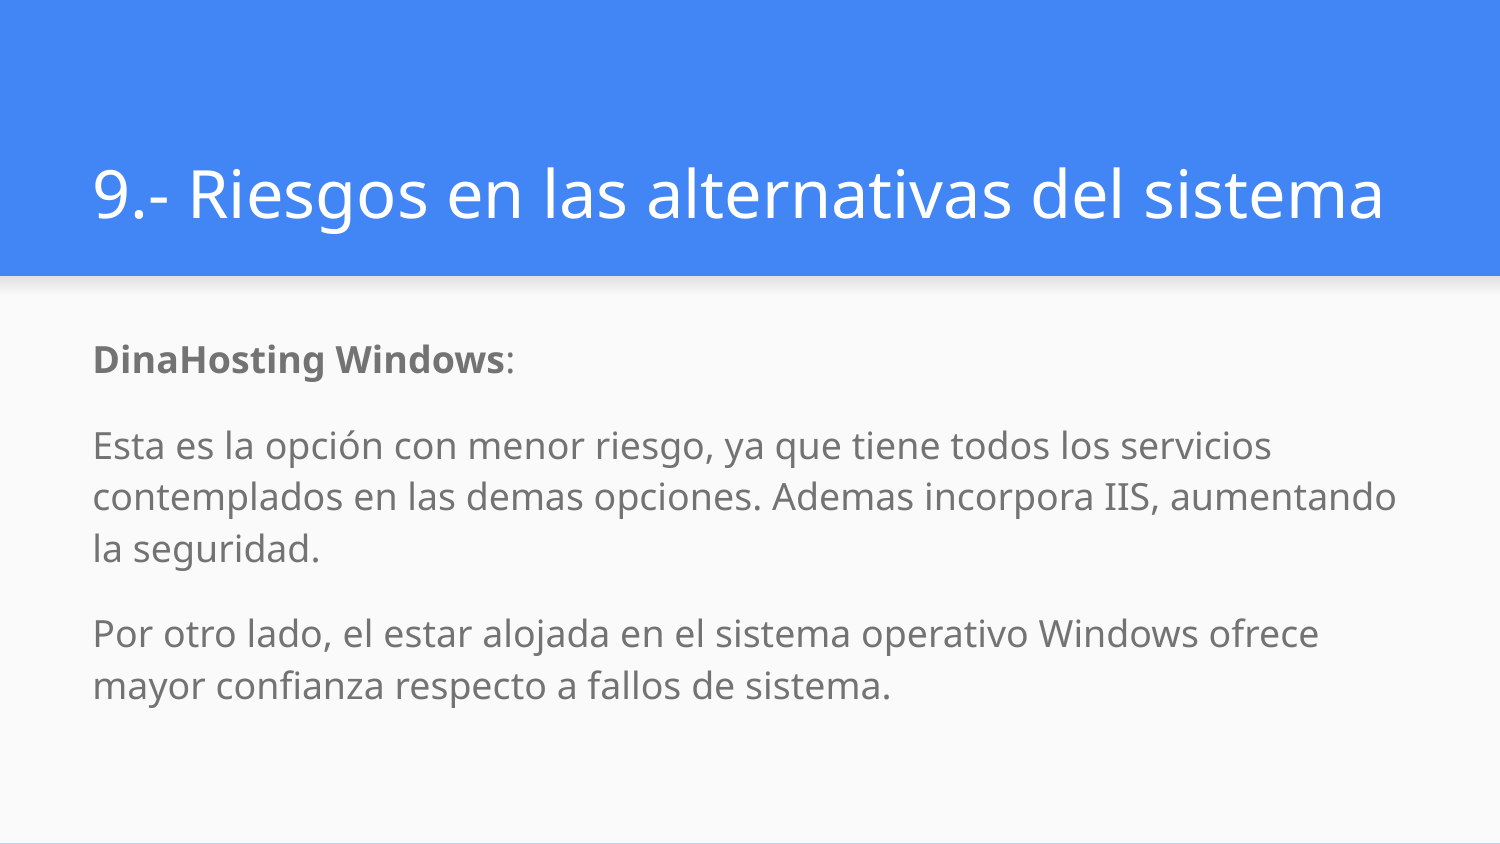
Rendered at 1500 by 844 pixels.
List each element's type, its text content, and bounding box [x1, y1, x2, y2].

list DinaHosting Windows: Esta es la opción con menor riesgo, ya que tiene todos los servicios contemplados en las demas opciones. Ademas incorpora IIS, aumentando la seguridad. Por otro lado, el estar alojada en el sistema operativo Windows ofrece mayor confianza respecto a fallos de sistema. [77, 314, 1427, 760]
title 9.- Riesgos en las alternativas del sistema [77, 121, 1427, 248]
